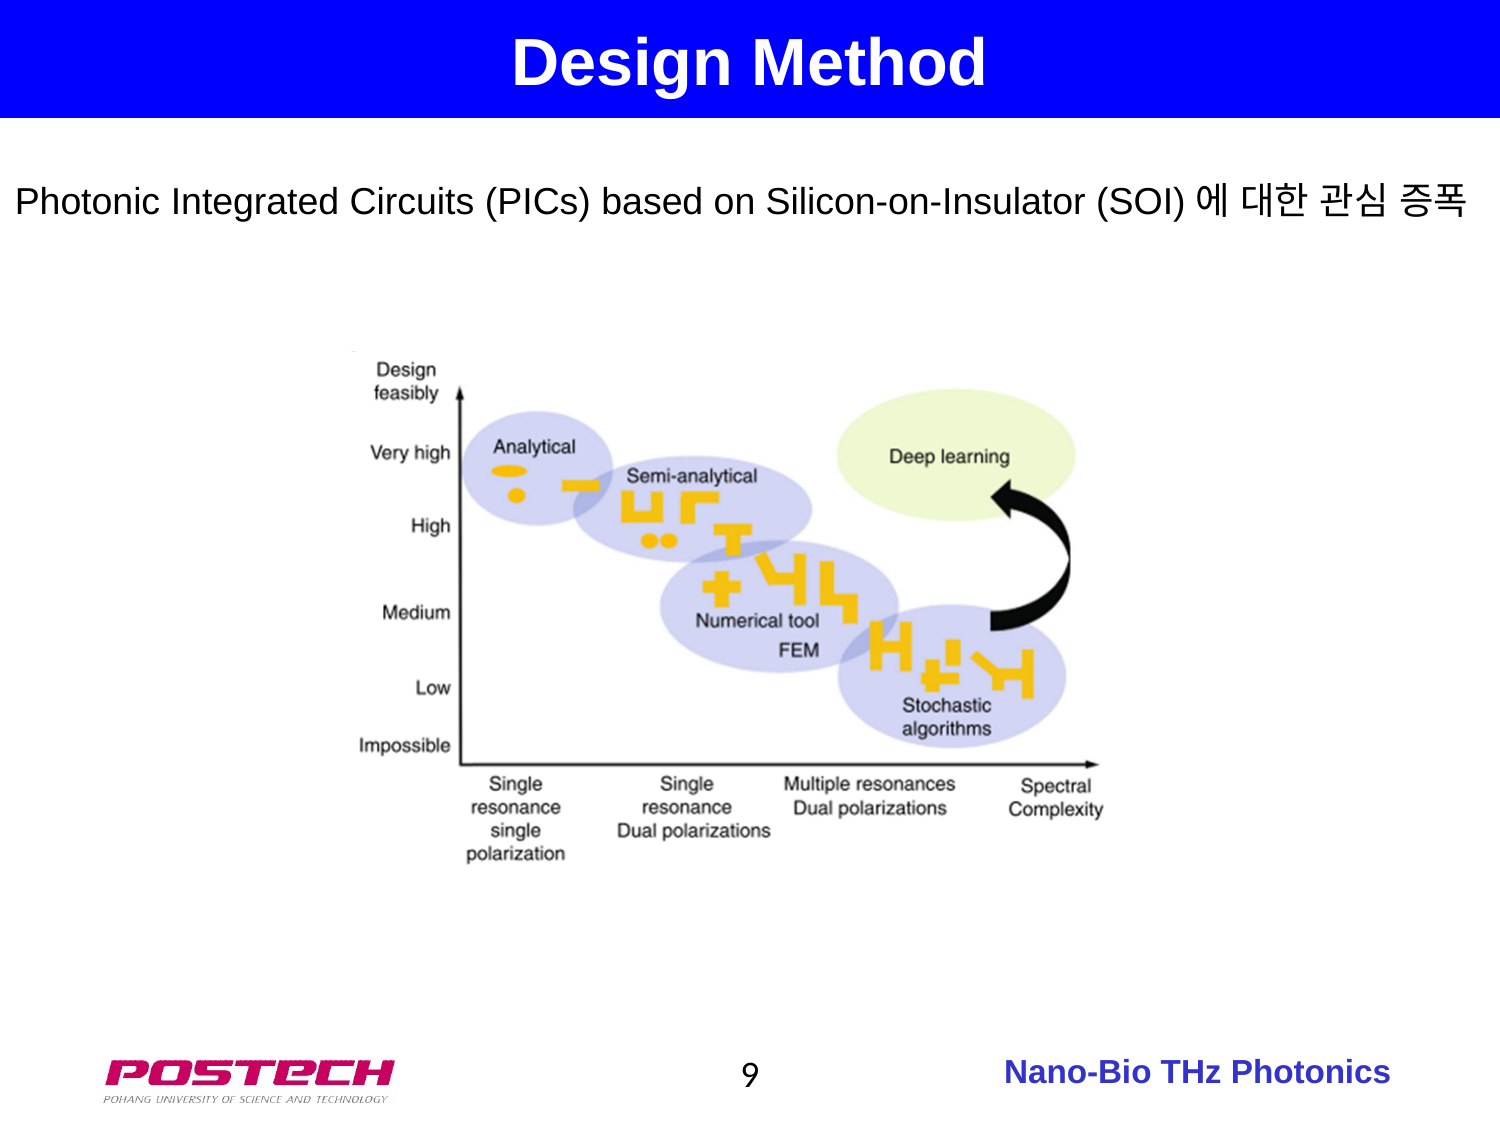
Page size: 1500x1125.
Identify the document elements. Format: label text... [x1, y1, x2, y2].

picture [103, 1060, 397, 1103]
text_box Photonic Integrated Circuits (PICs) based on Silicon-on-Insulator (SOI)에 대한 관심 증폭 [0, 147, 1500, 230]
slide_number 9 [687, 1042, 813, 1103]
text_box Design Method [0, 0, 1500, 118]
picture [332, 347, 1111, 872]
